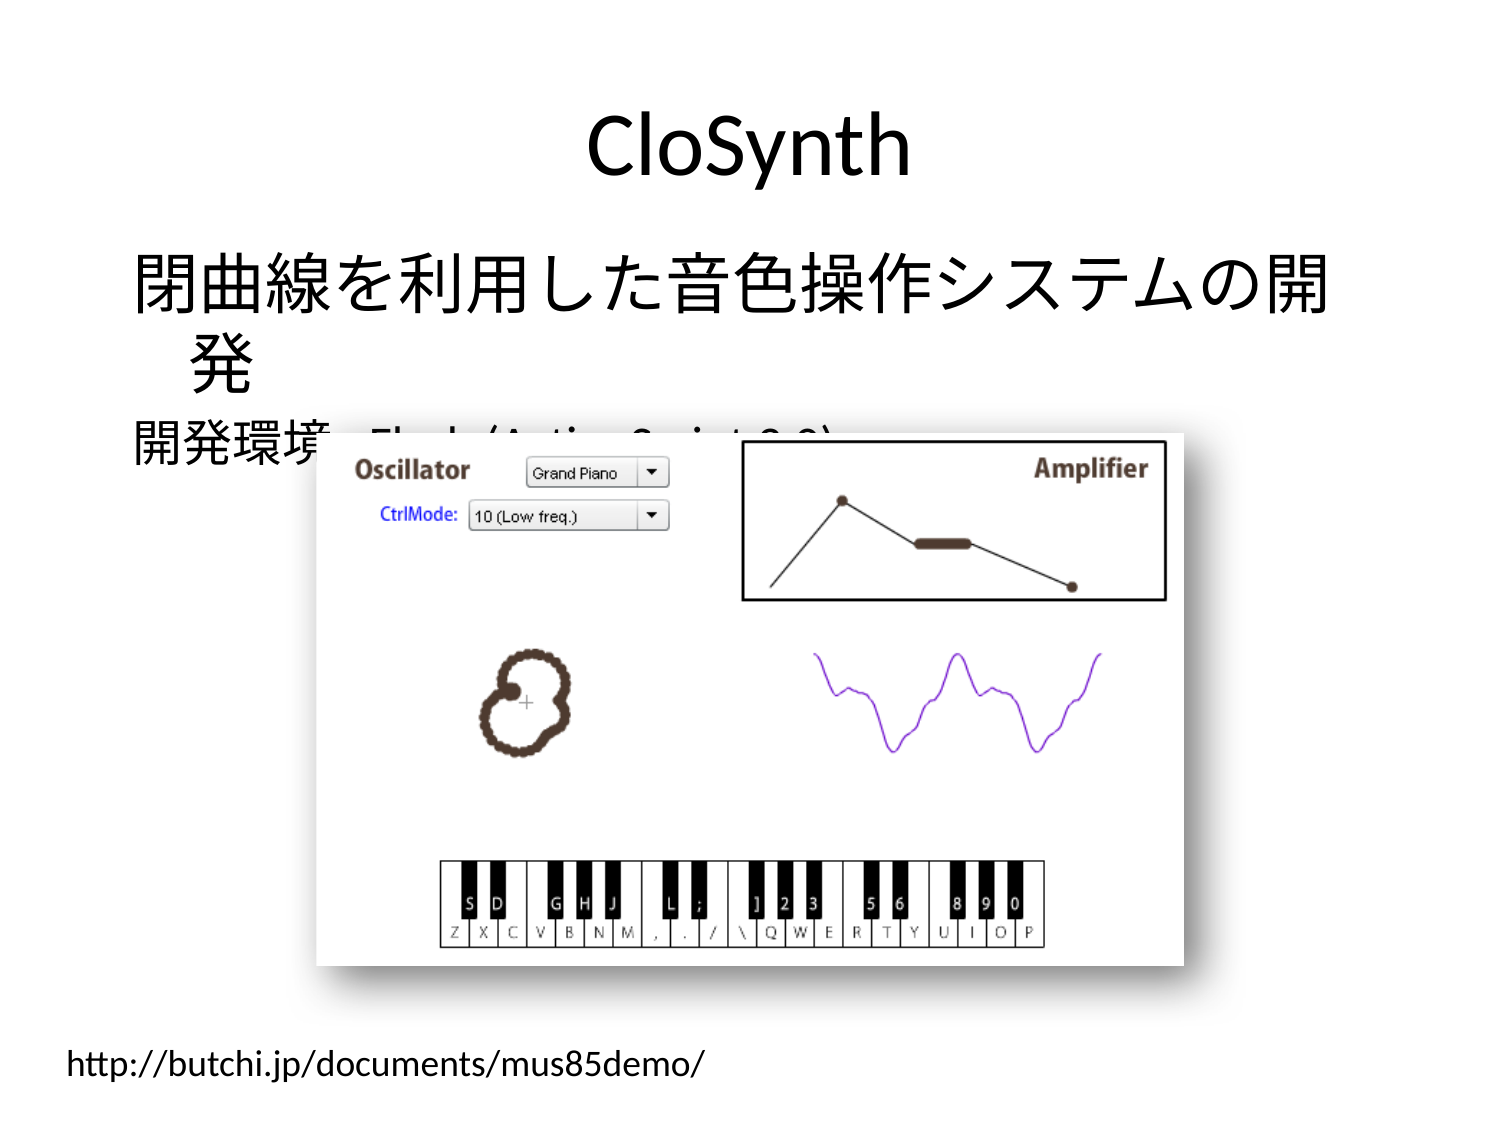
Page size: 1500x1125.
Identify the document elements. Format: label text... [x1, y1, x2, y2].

title CloSynth [75, 45, 1425, 233]
picture [316, 433, 1185, 966]
list 閉曲線を利用した音色操作システムの開発 開発環境: Flash (ActionScript 3.0) [117, 234, 1383, 1022]
text_box http://butchi.jp/documents/mus85demo/ [51, 1031, 721, 1091]
